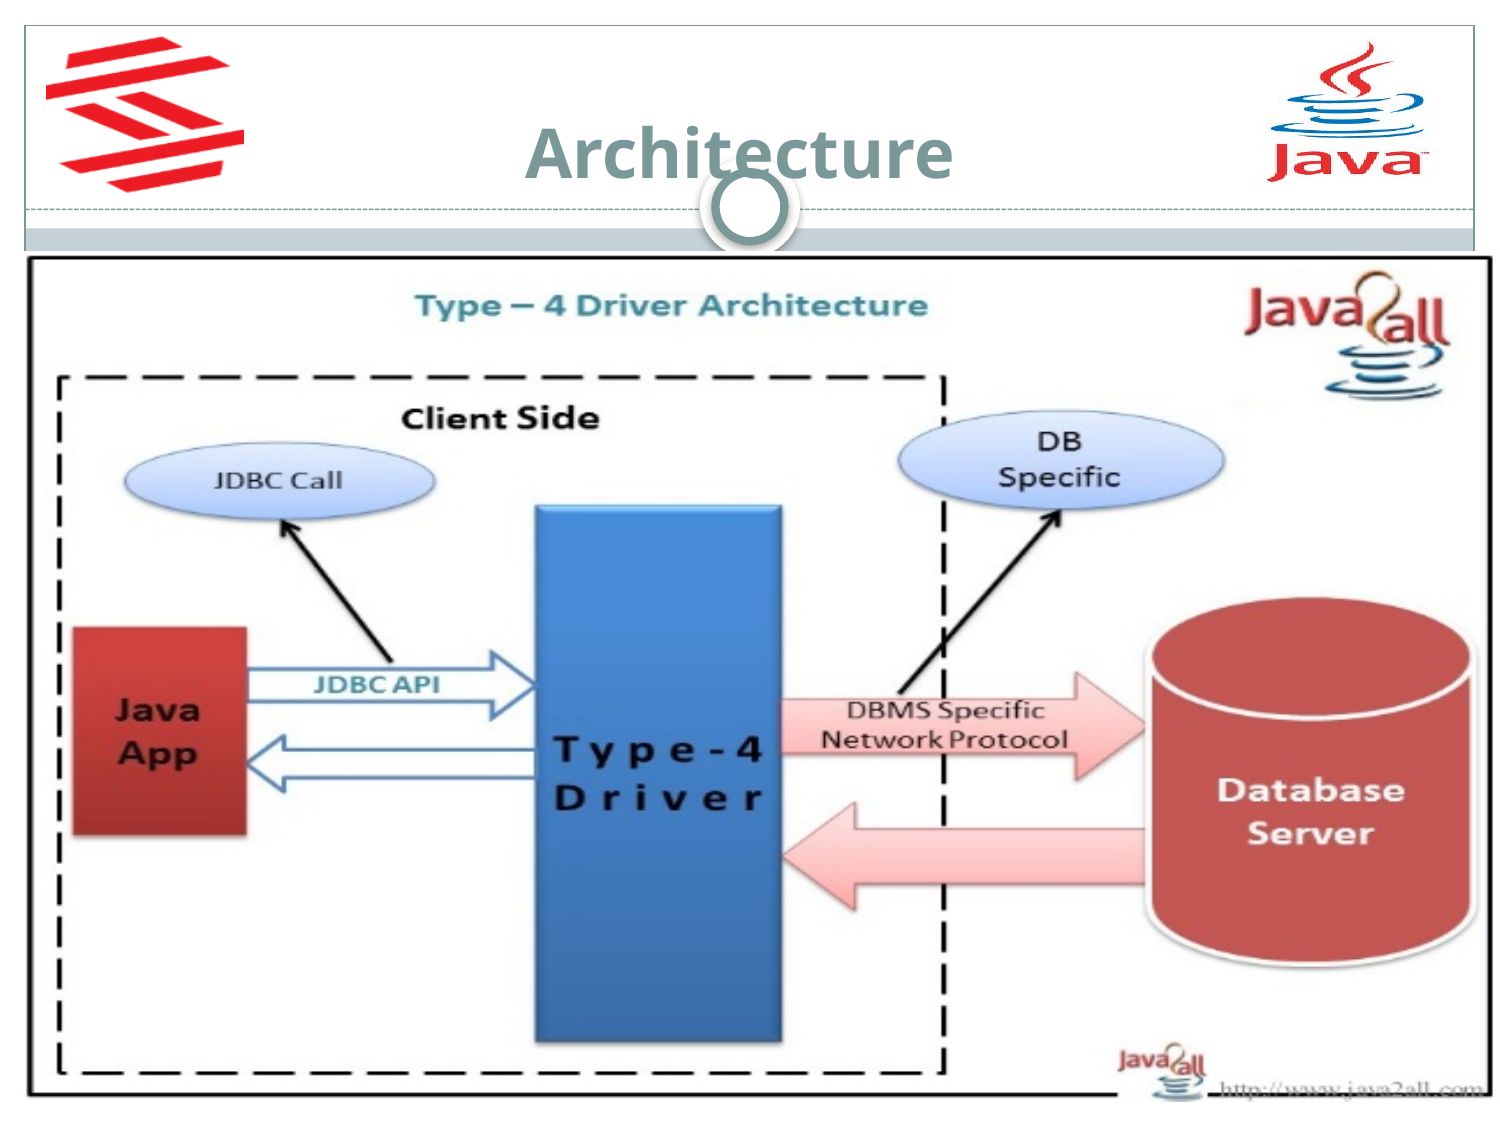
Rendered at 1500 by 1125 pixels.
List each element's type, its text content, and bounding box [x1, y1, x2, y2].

picture [46, 34, 244, 200]
title Architecture [248, 37, 1450, 200]
picture [1230, 34, 1456, 188]
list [23, 250, 1500, 1102]
